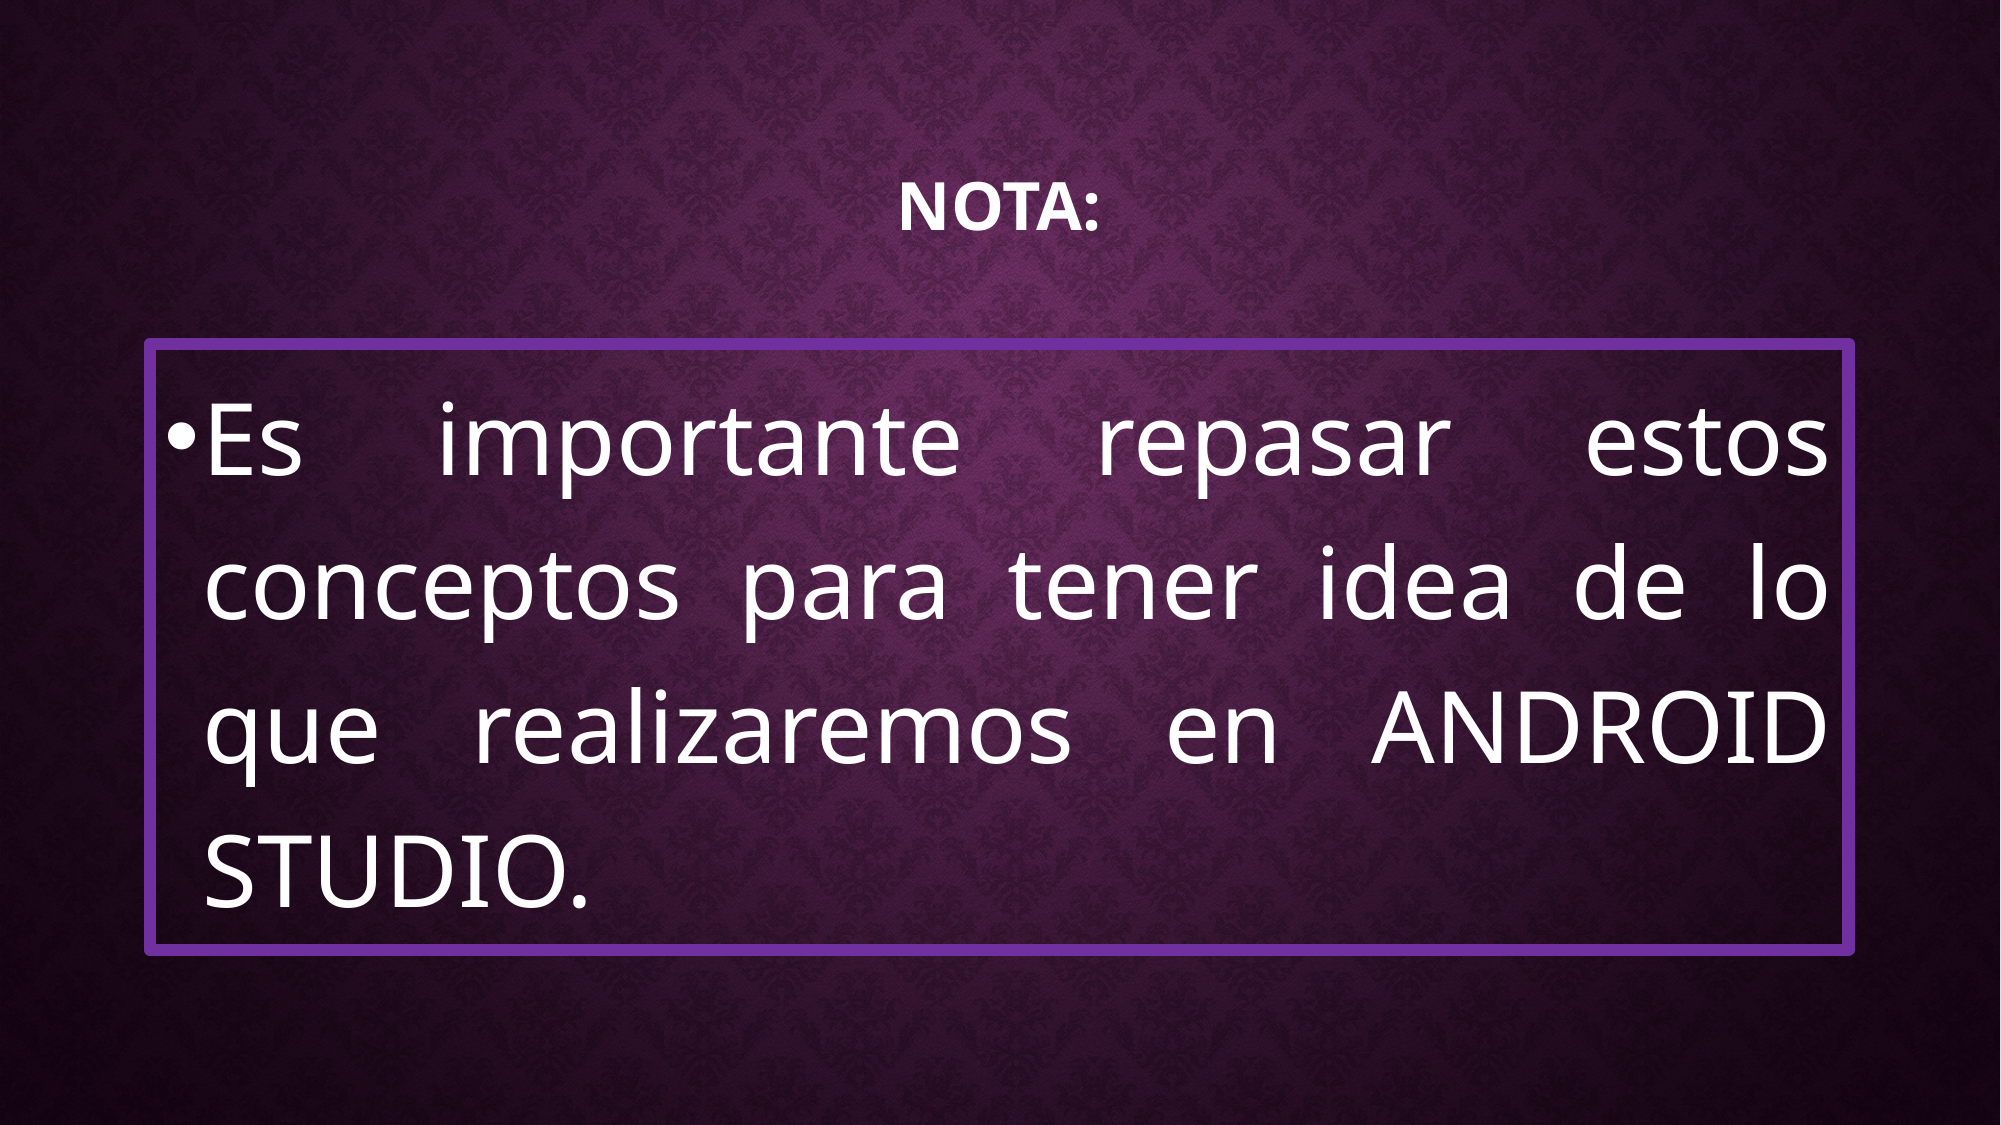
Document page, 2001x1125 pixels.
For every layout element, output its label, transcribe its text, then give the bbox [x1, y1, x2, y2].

title Nota: [149, 99, 1849, 318]
list Es importante repasar estos conceptos para tener idea de lo que realizaremos en ANDROID STUDIO. [149, 343, 1849, 950]
